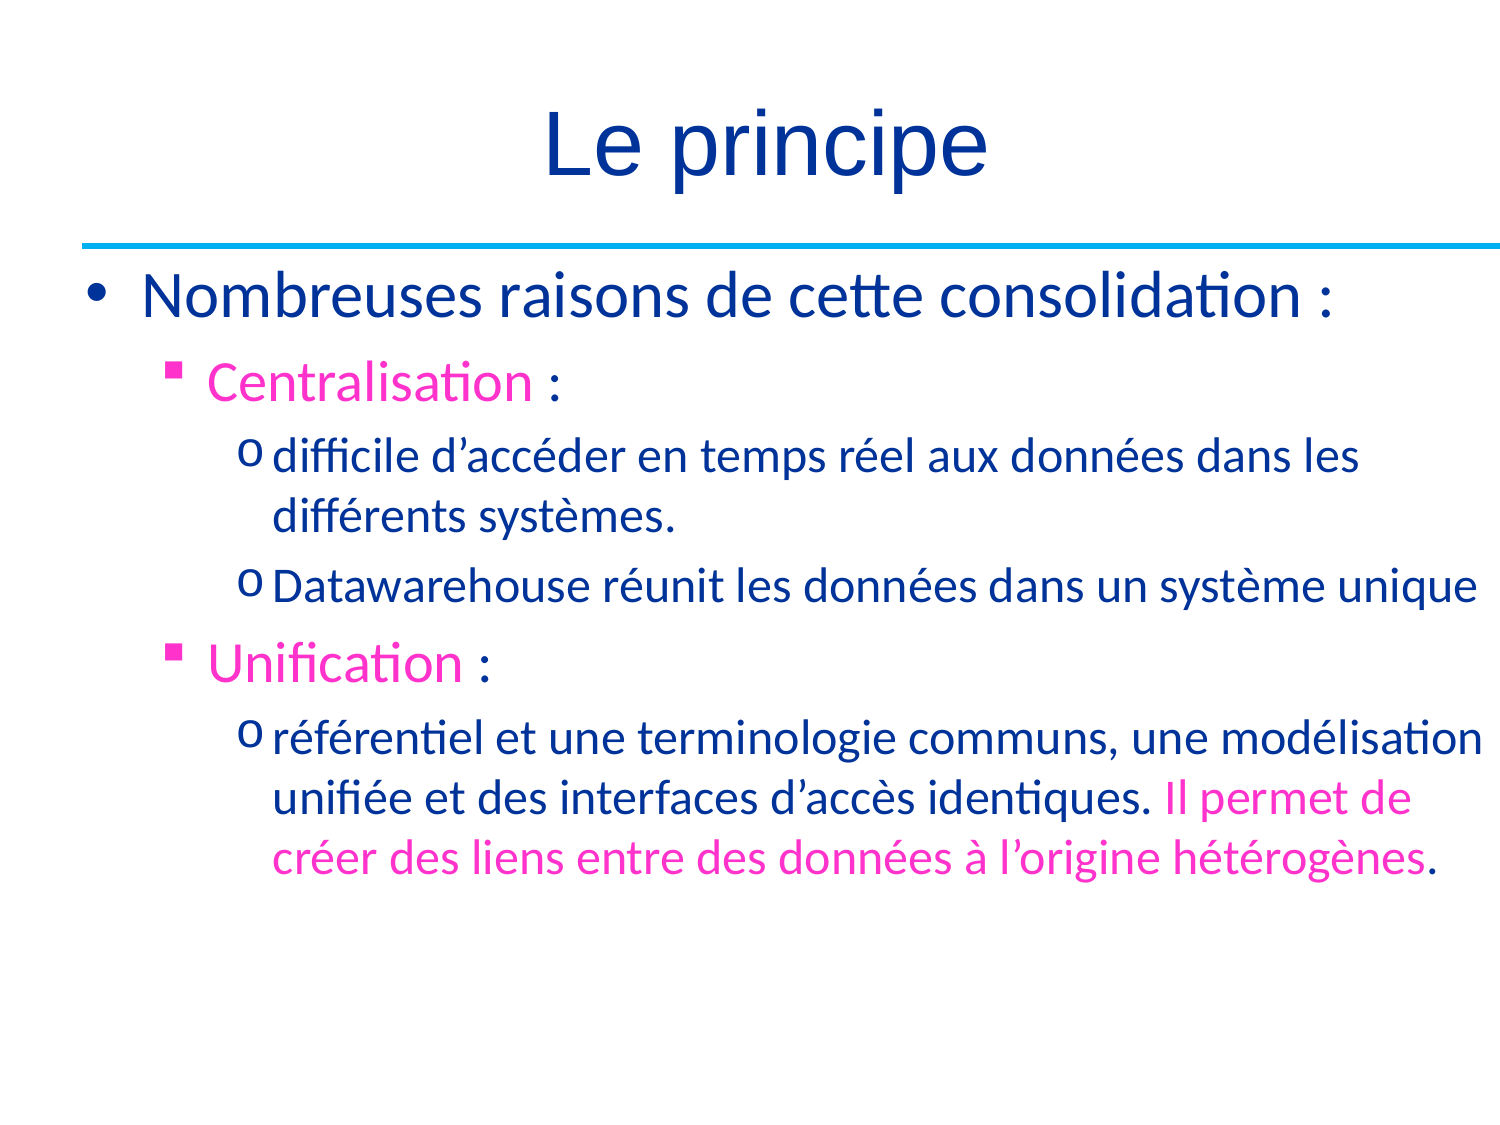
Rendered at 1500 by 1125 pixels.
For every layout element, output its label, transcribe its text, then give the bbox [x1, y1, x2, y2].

list Nombreuses raisons de cette consolidation : Centralisation : difficile d’accéder en temps réel aux données dans les différents systèmes. Datawarehouse réunit les données dans un système unique Unification : référentiel et une terminologie communs, une modélisation unifiée et des interfaces d’accès identiques. Il permet de créer des liens entre des données à l’origine hétérogènes. [70, 243, 1500, 1071]
title Le principe [74, 44, 1459, 233]
